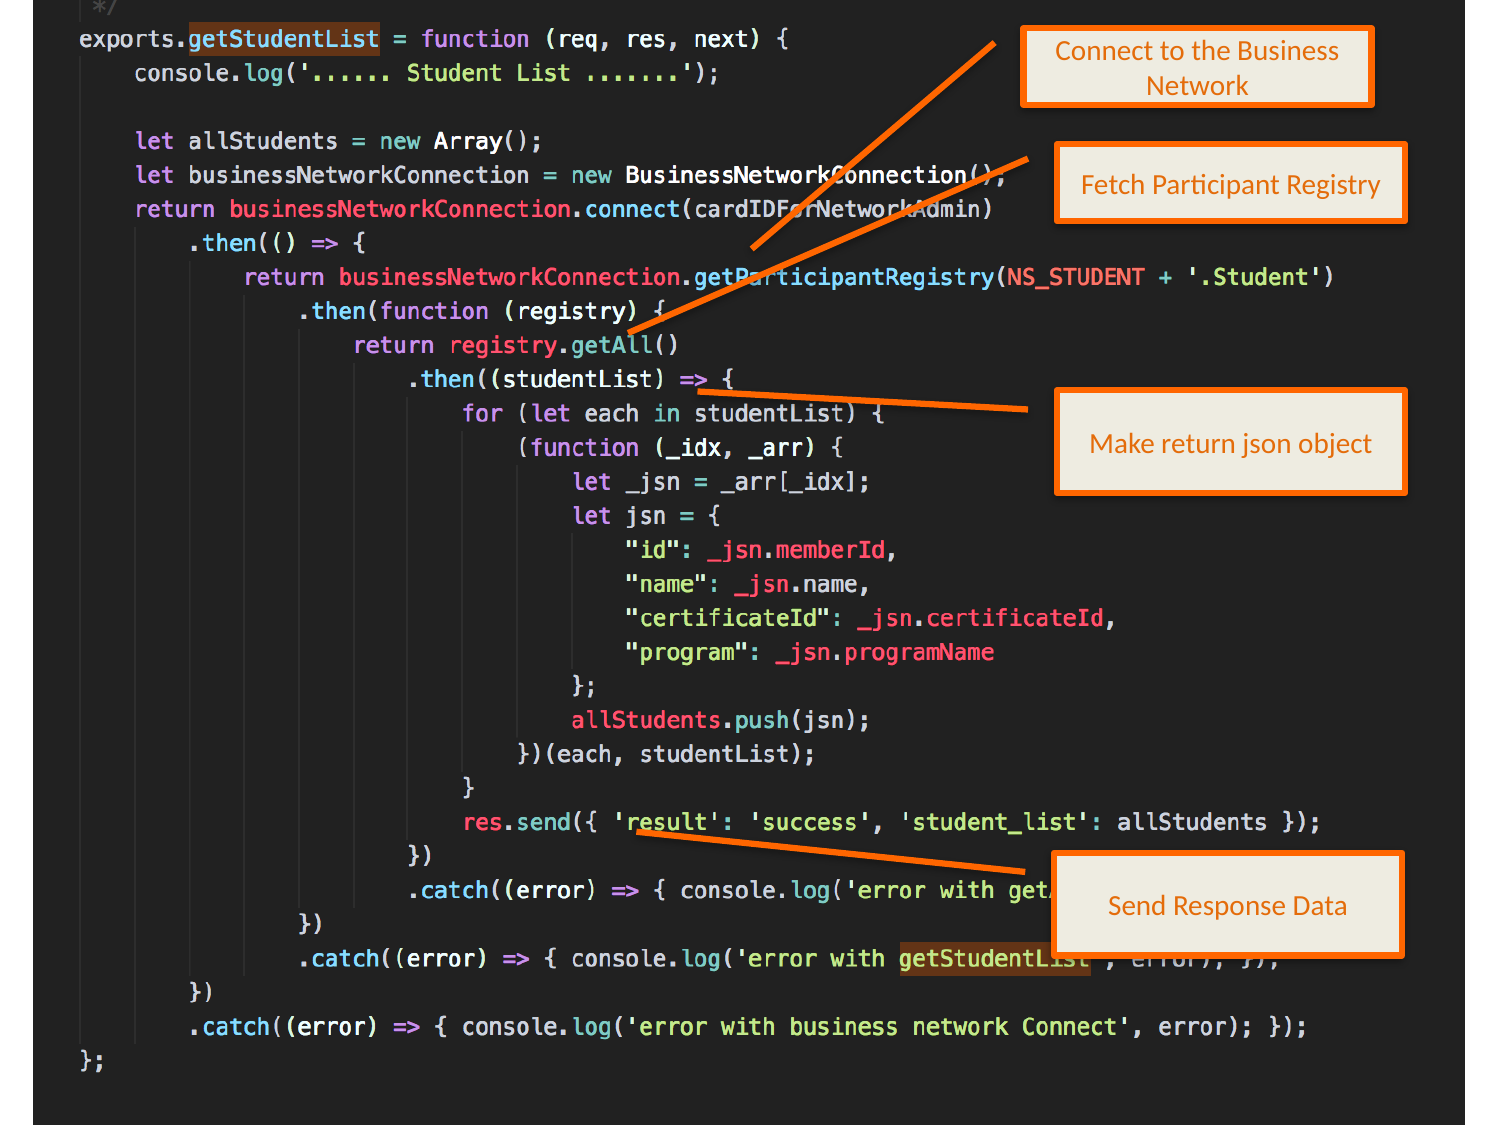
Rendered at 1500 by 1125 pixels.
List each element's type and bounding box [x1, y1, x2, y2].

text_box [33, 0, 1465, 1125]
